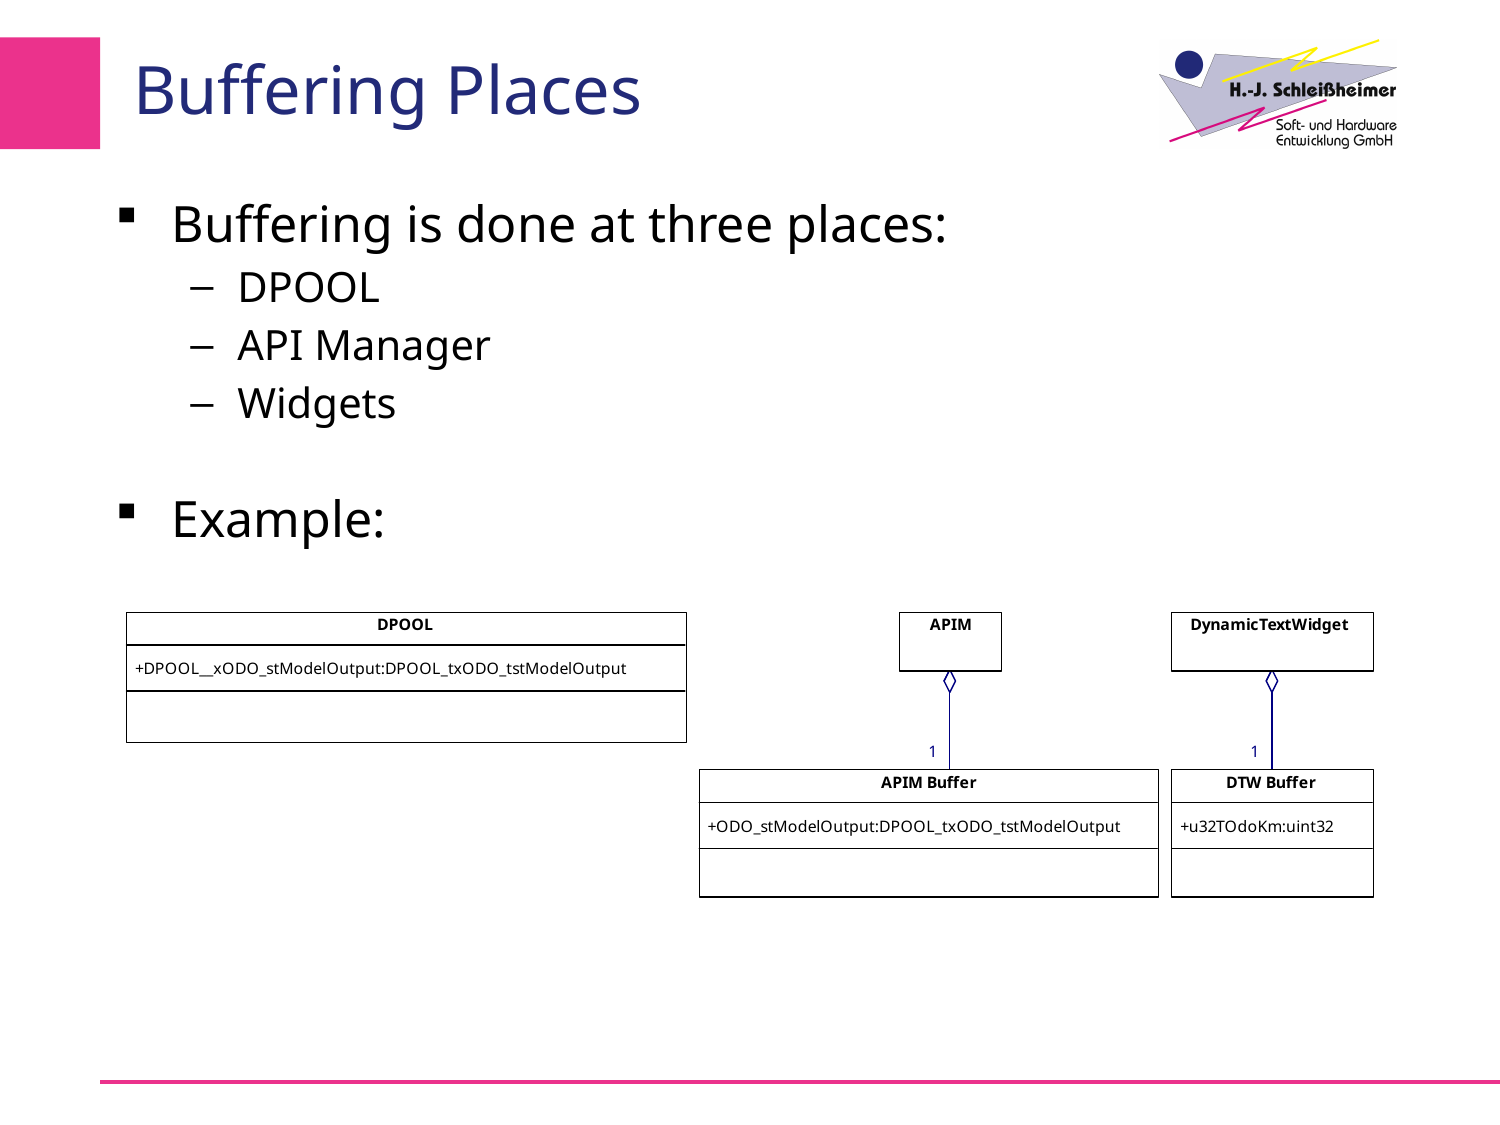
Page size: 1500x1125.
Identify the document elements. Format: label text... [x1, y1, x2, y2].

title Buffering Places [133, 23, 1152, 152]
picture [1159, 39, 1397, 149]
picture [111, 597, 1389, 912]
list Buffering is done at three places: DPOOL API Manager Widgets Example: [100, 184, 1400, 1047]
